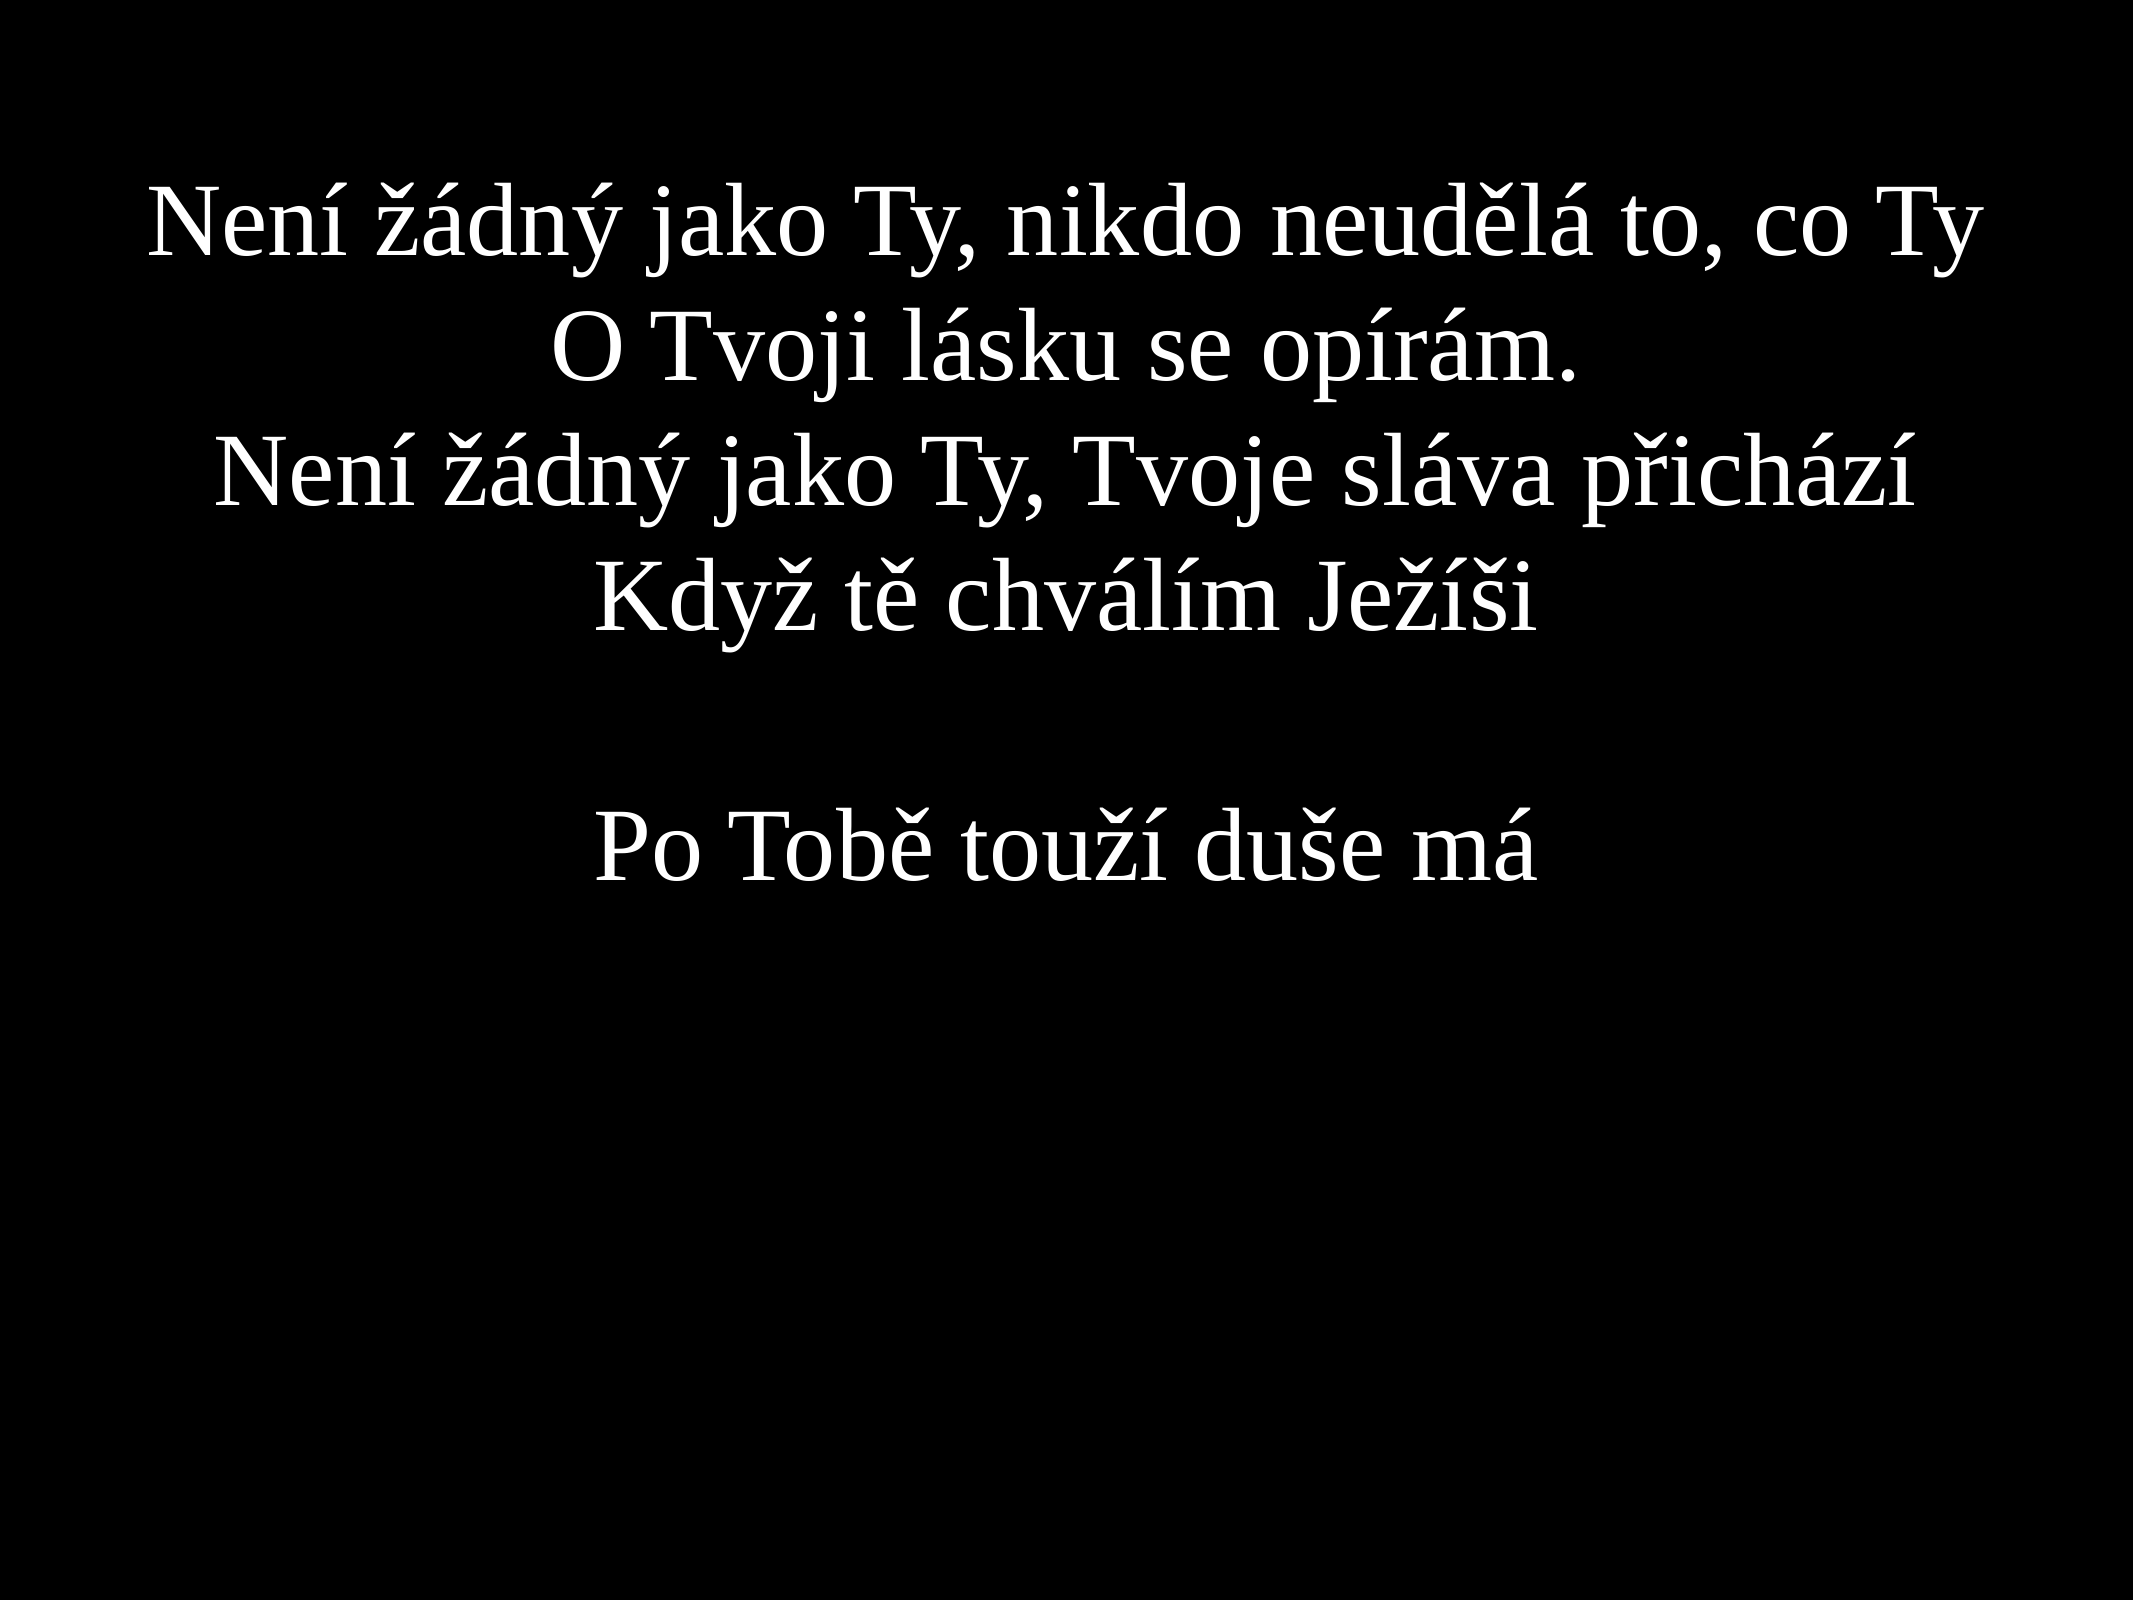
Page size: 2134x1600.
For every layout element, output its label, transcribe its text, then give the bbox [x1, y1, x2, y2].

text_box Není žádný jako Ty, nikdo neudělá to, co Ty O Tvoji lásku se opírám. Není žádný jako Ty, Tvoje sláva přichází Když tě chválím Ježíši Po Tobě touží duše má [137, 18, 1996, 910]
